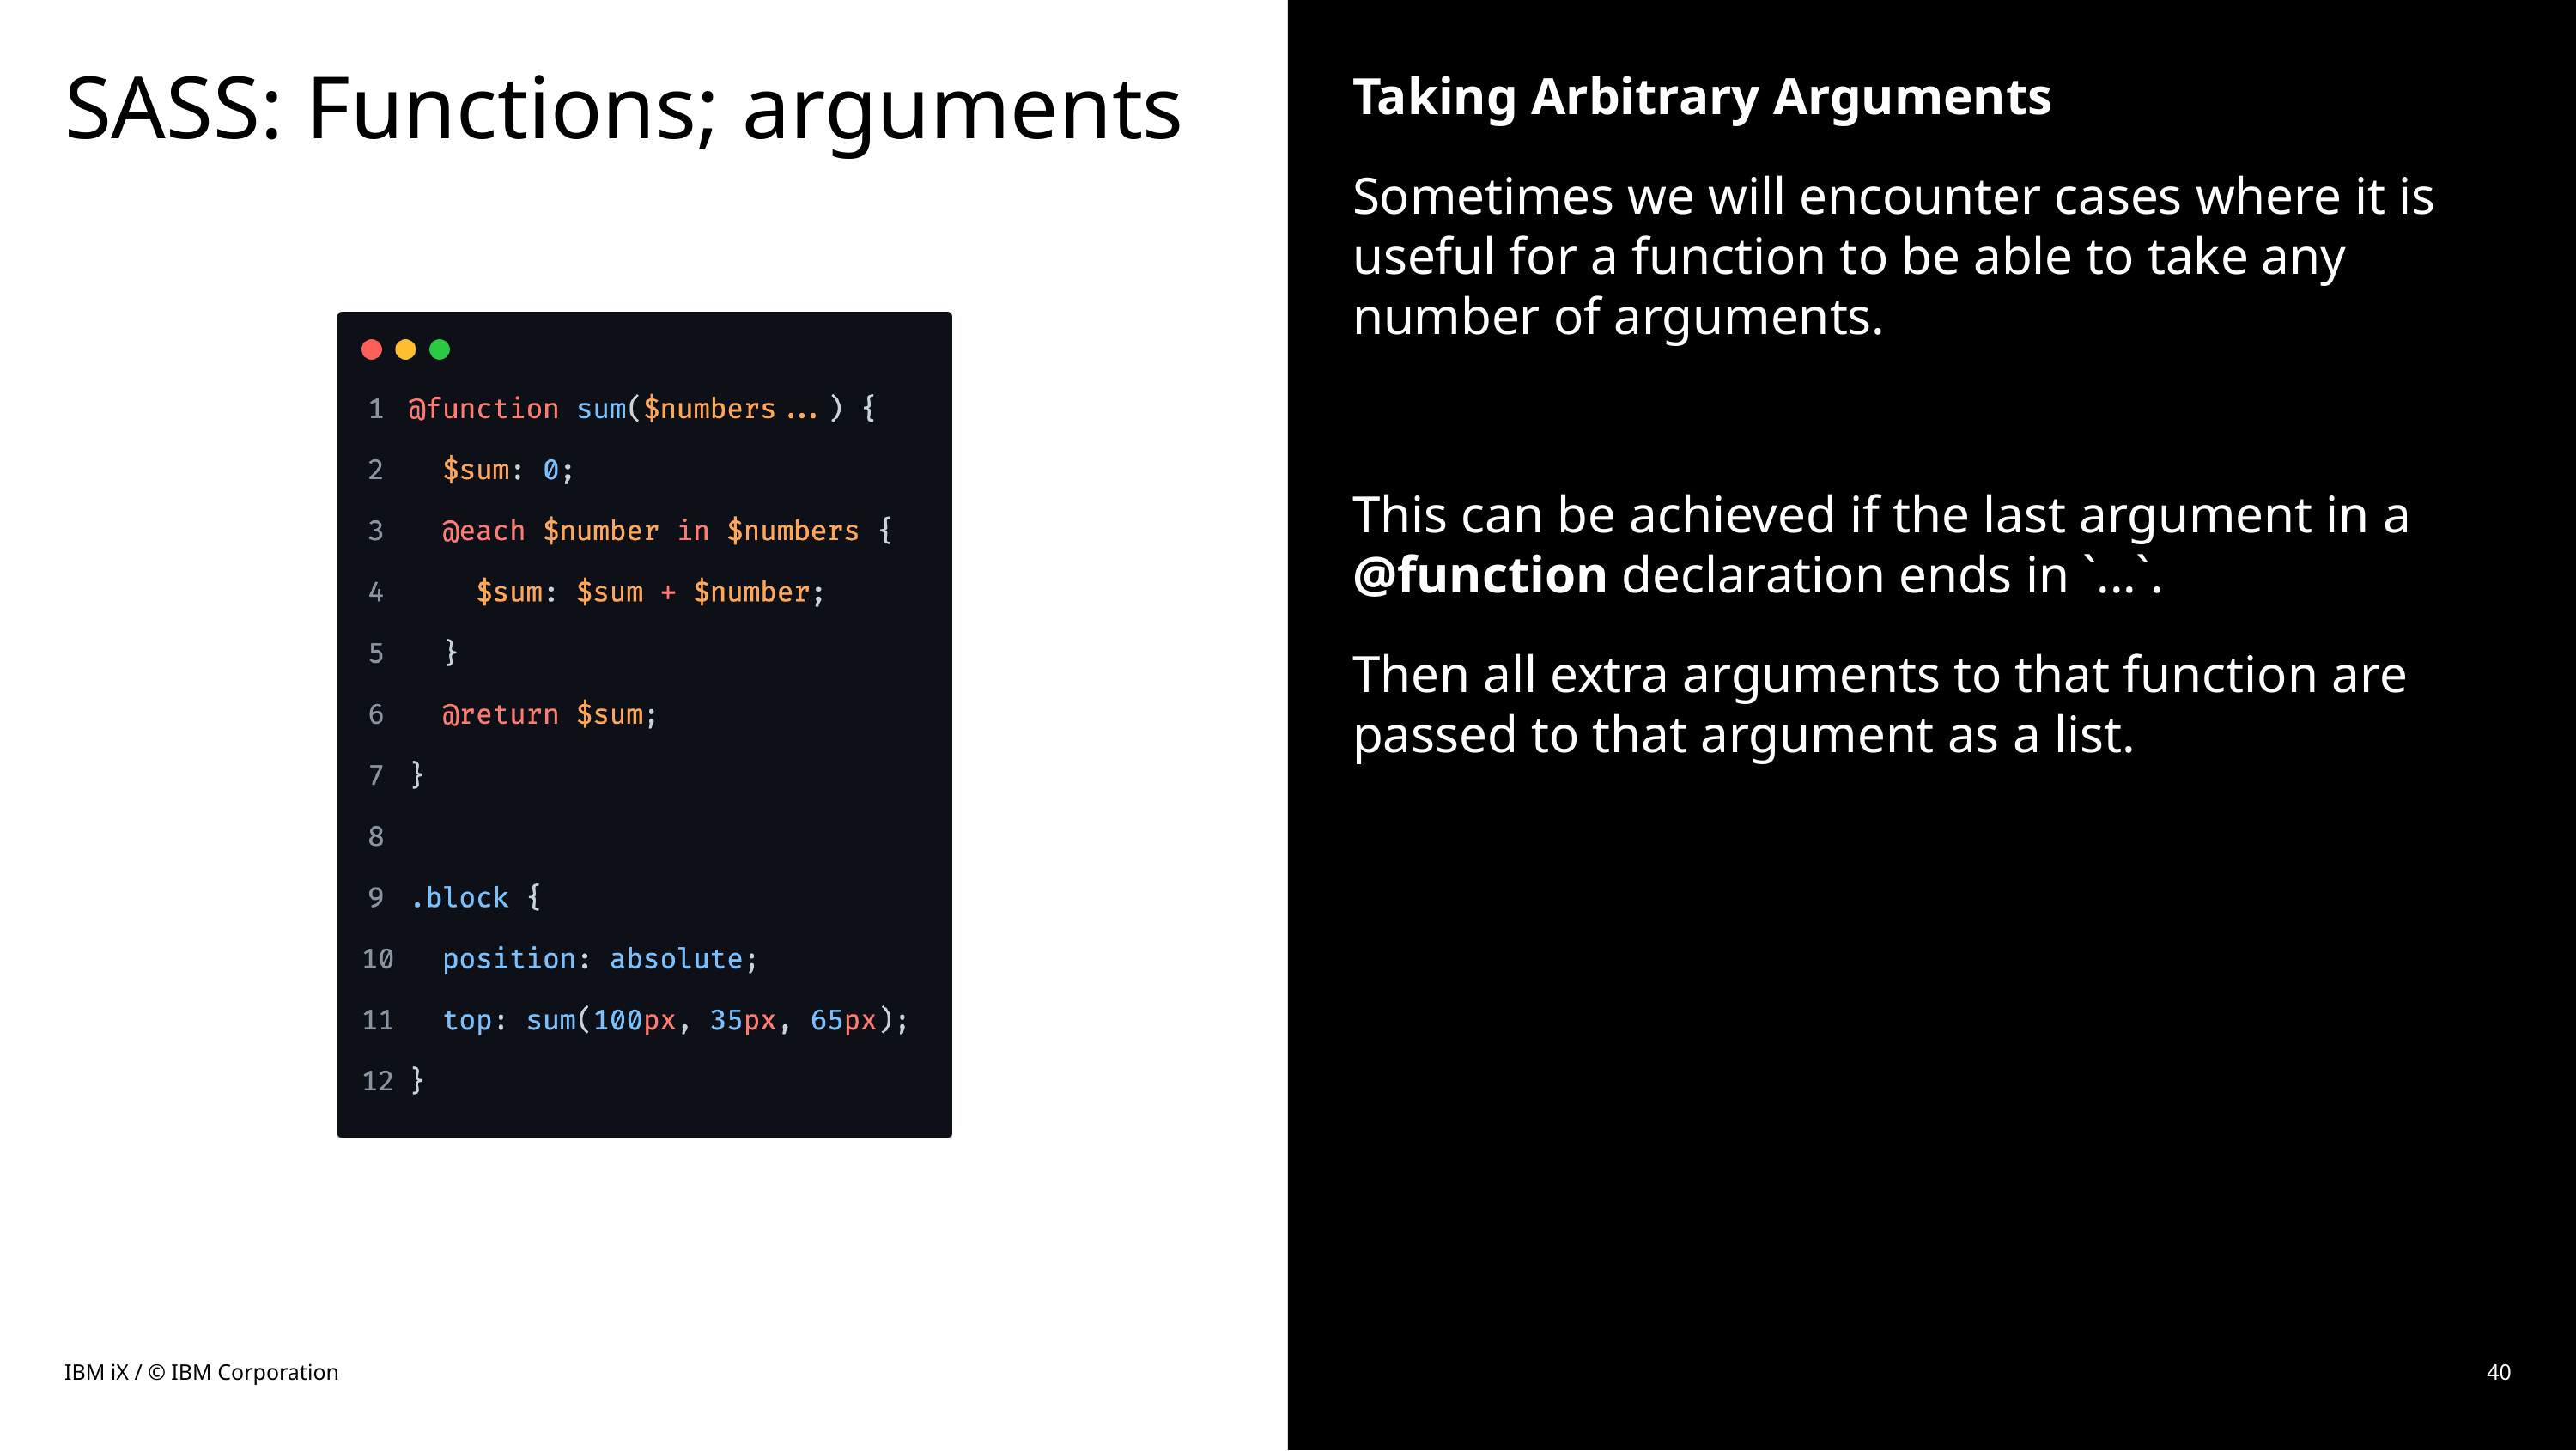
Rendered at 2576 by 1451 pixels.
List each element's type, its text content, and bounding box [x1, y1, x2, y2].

title SASS: Functions; arguments [64, 64, 1224, 1270]
picture [336, 312, 952, 1138]
footer IBM iX / © IBM Corporation [64, 1350, 1224, 1397]
slide_number 40 [1996, 1350, 2512, 1397]
list Taking Arbitrary Arguments Sometimes we will encounter cases where it is useful for a function to be able to take any number of arguments. This can be achieved if the last argument in a @function declaration ends in `...`. Then all extra arguments to that function are passed to that argument as a list. [1352, 64, 2512, 1270]
